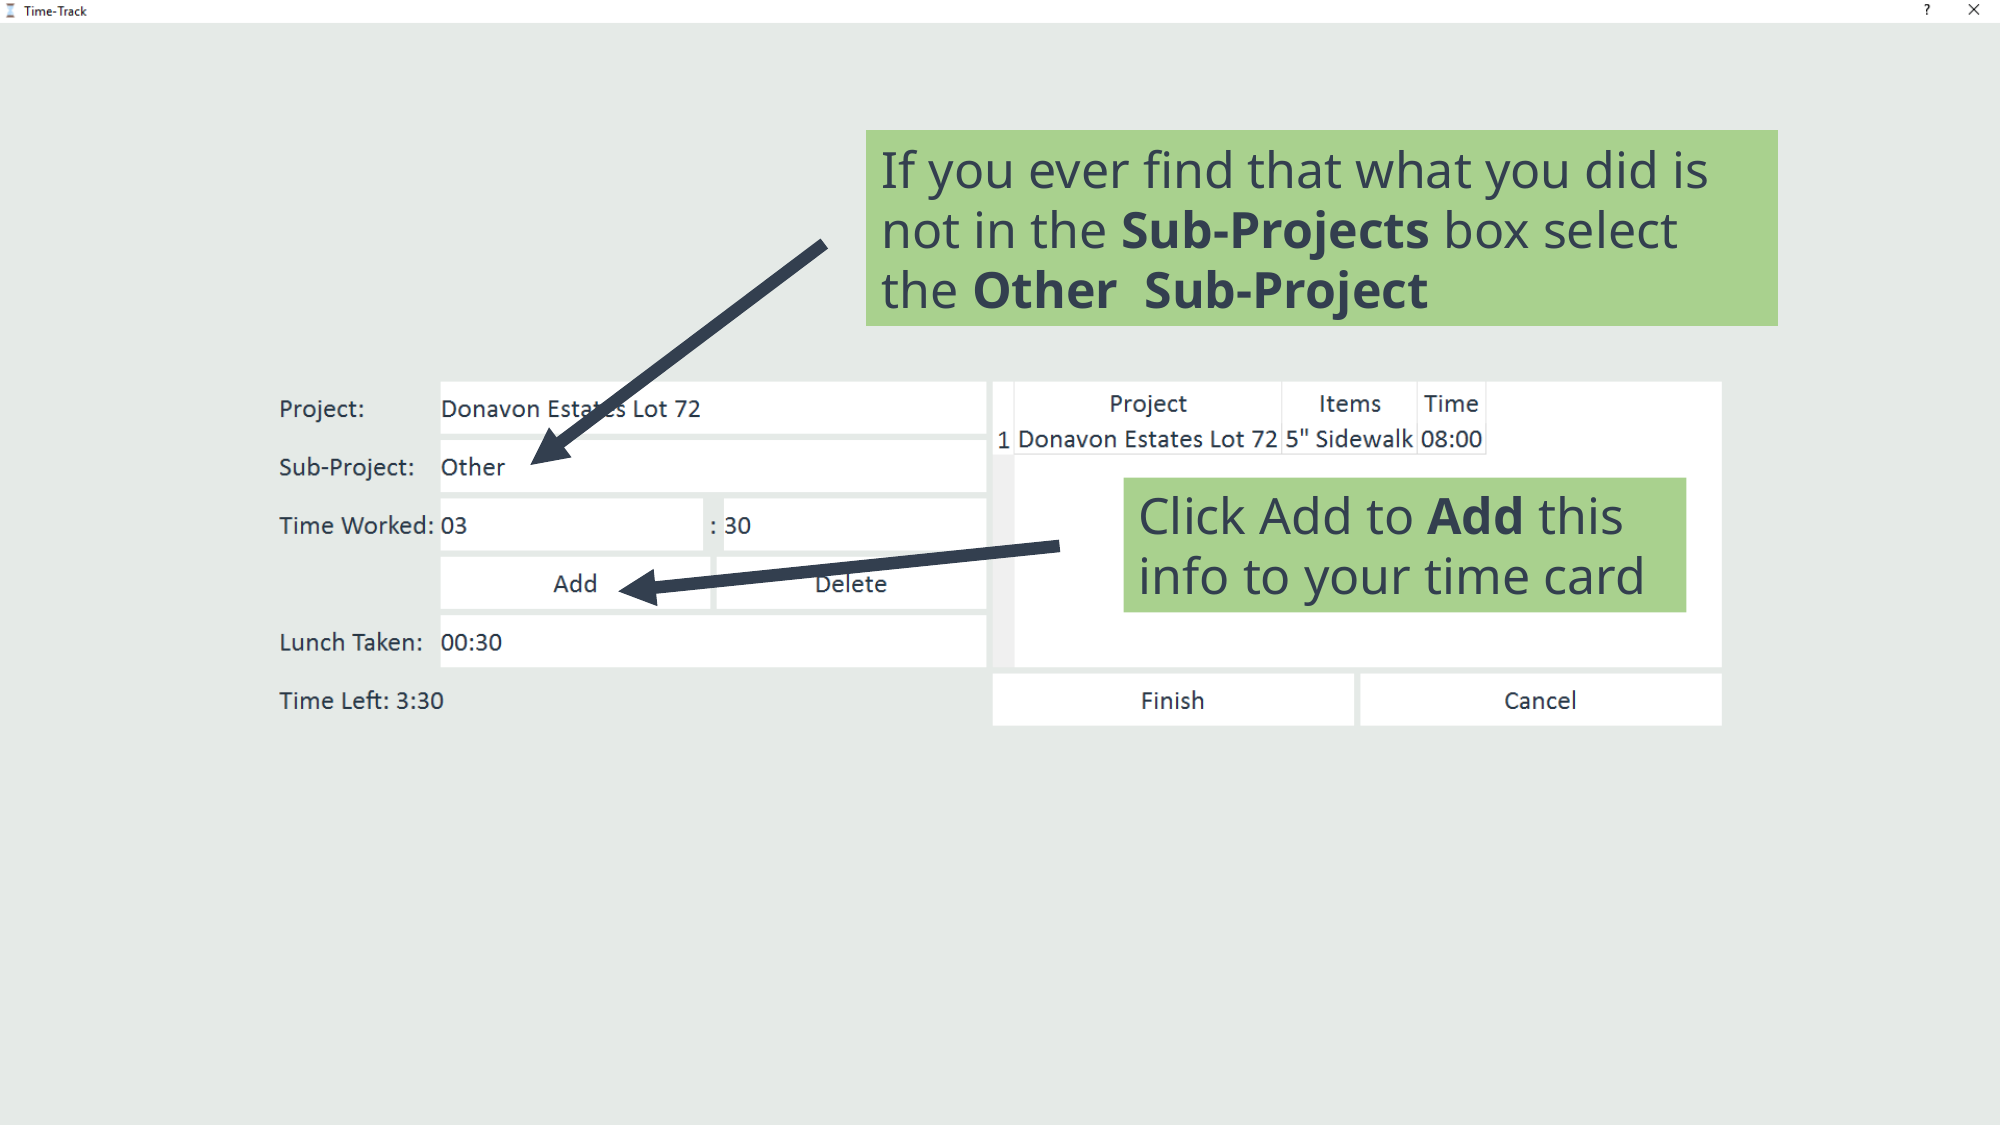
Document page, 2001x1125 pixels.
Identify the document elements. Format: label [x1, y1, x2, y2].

text_box [618, 545, 1060, 592]
text_box [530, 243, 825, 465]
picture [0, 0, 2000, 1125]
